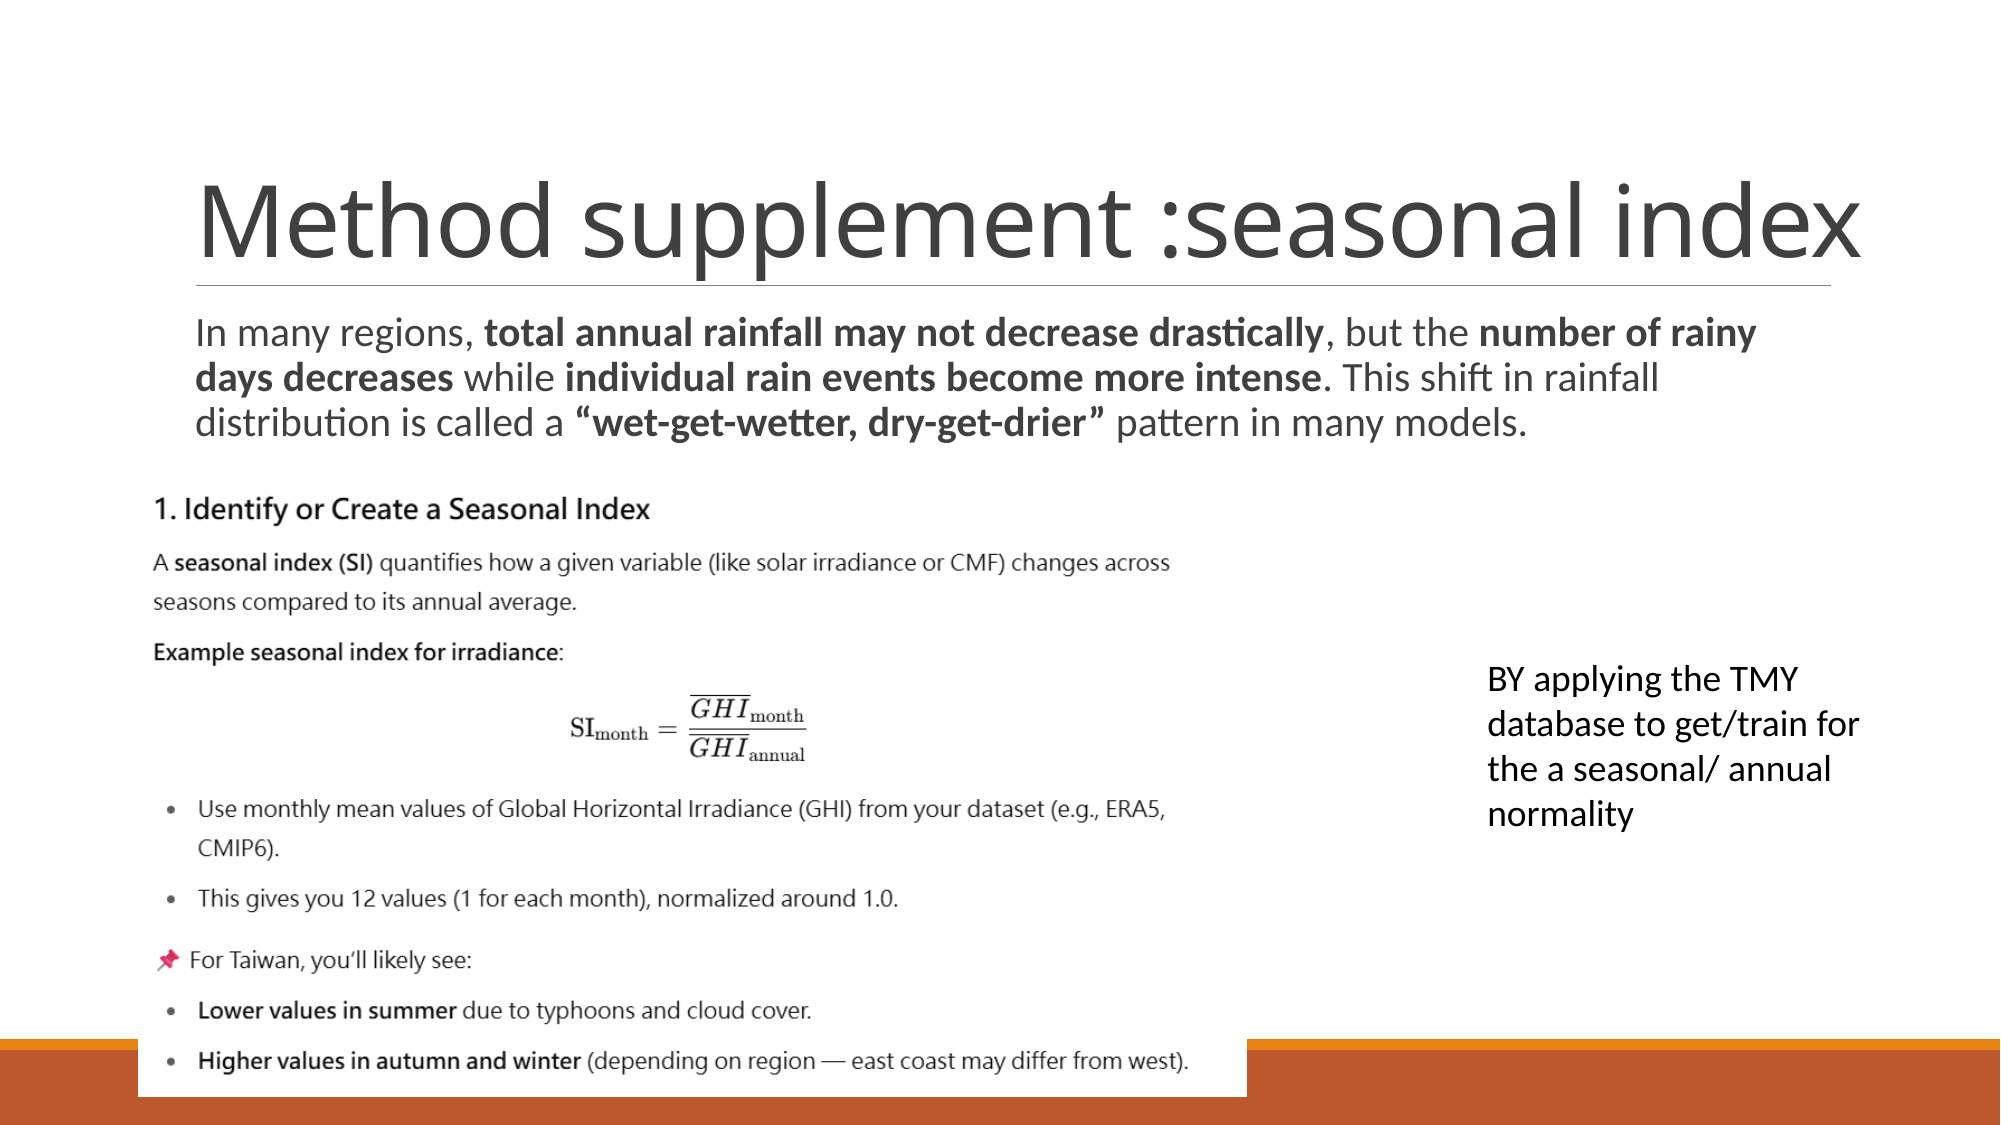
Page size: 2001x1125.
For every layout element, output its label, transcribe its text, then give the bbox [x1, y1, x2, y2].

text_box BY applying the TMY database to get/train for the a seasonal/ annual normality [1472, 646, 1928, 842]
title Method supplement :seasonal index [180, 47, 1899, 285]
picture [137, 480, 1248, 1098]
list In many regions, total annual rainfall may not decrease drastically, but the number of rainy days decreases while individual rain events become more intense. This shift in rainfall distribution is called a “wet-get-wetter, dry-get-drier” pattern in many models. [180, 302, 1830, 963]
